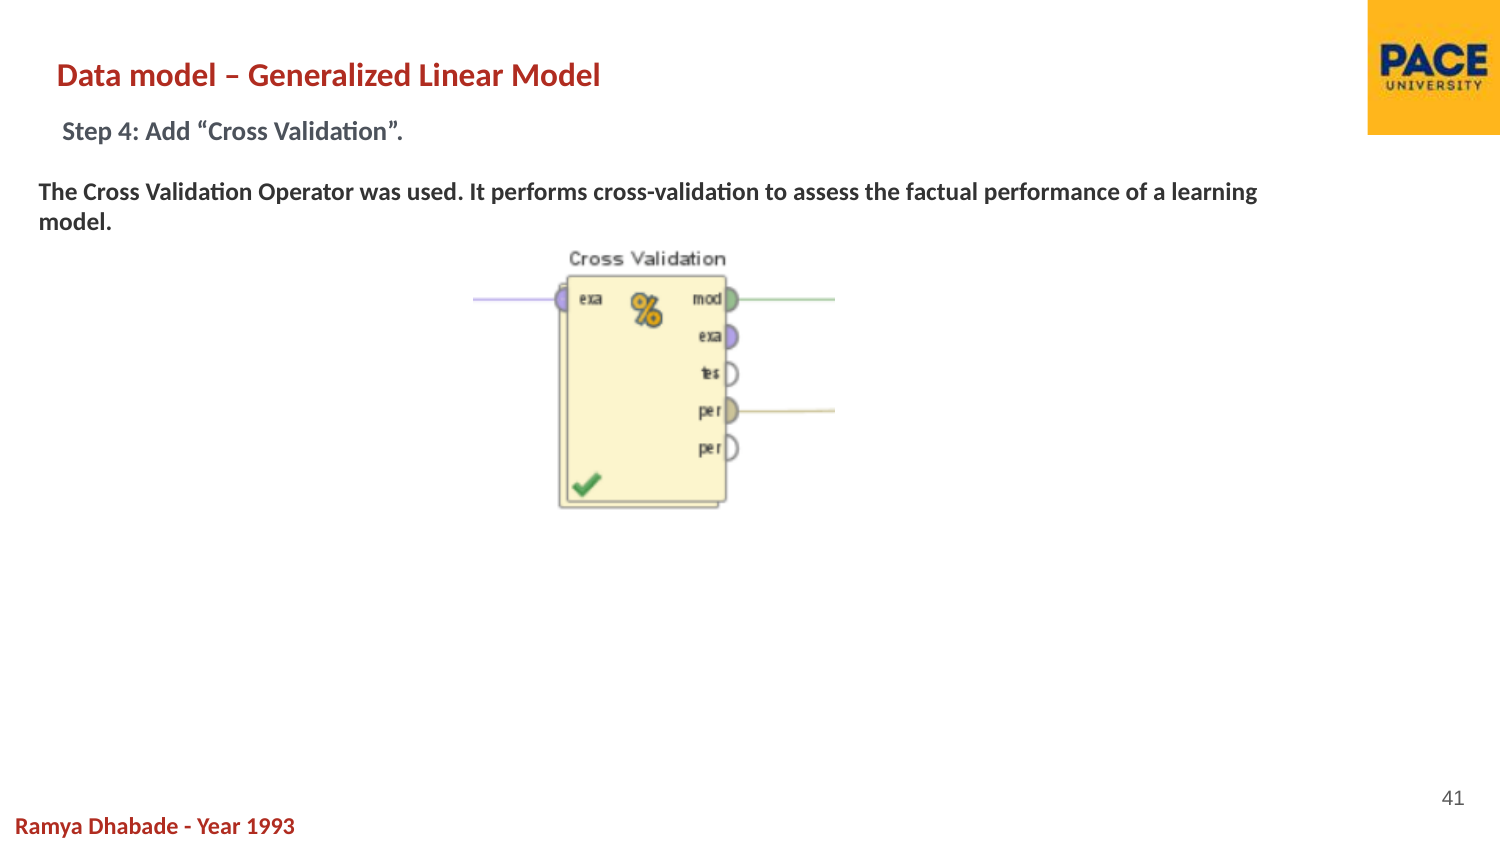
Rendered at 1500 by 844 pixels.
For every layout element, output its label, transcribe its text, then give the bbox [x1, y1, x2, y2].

text_box Step 4: Add “Cross Validation”. The Cross Validation Operator was used. It performs cross-validation to assess the factual performance of a learning model. [23, 98, 1335, 251]
picture [1367, 0, 1500, 135]
picture [473, 221, 835, 599]
text_box Ramya Dhabade - Year 1993 [0, 795, 312, 844]
slide_number ‹#› [1389, 764, 1480, 830]
text_box Data model – Generalized Linear Model [41, 31, 772, 98]
